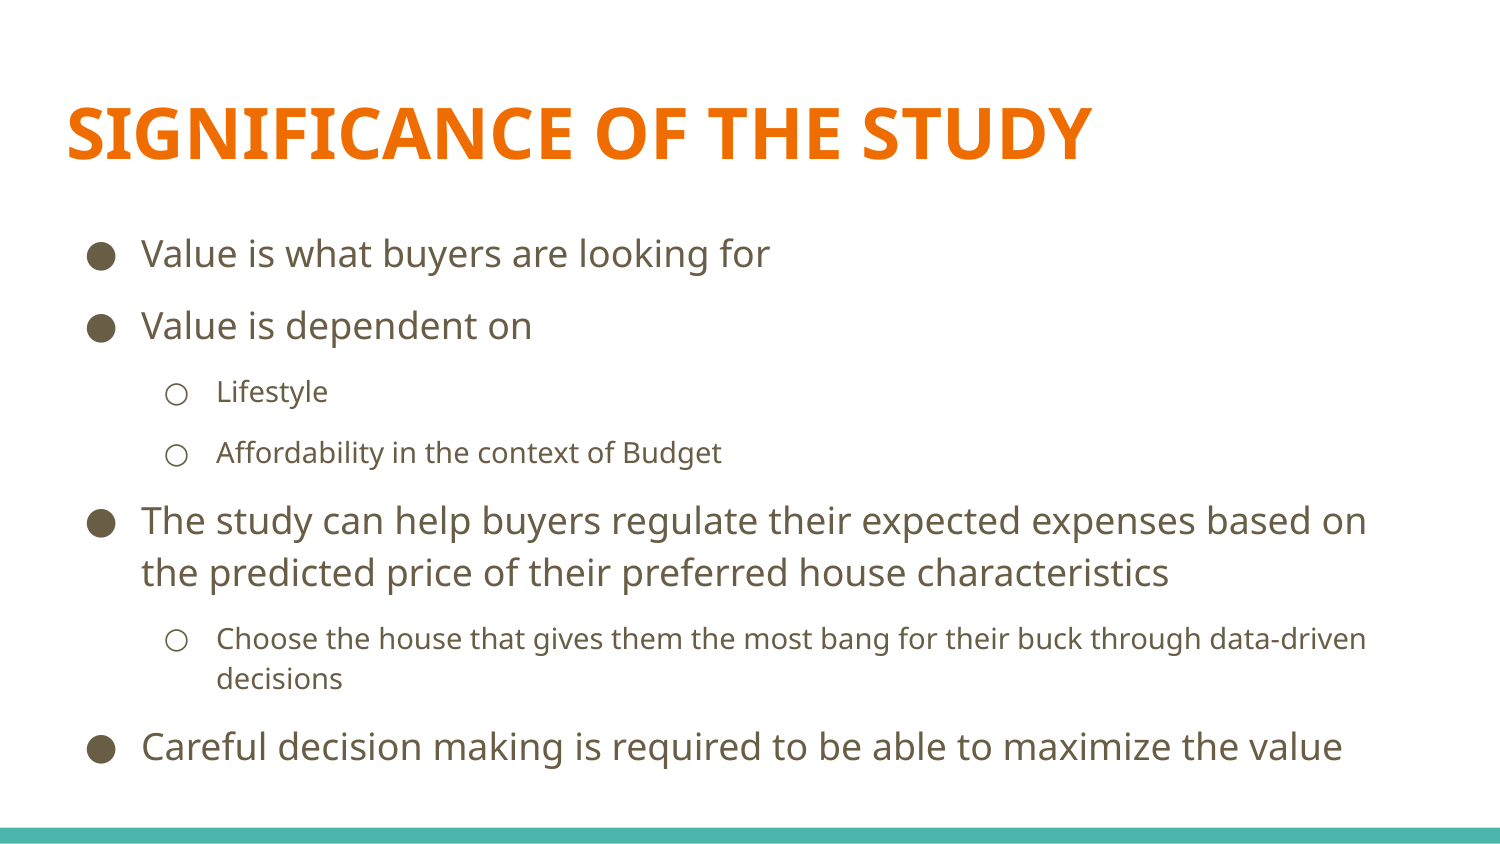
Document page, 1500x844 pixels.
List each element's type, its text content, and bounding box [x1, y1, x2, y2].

list Value is what buyers are looking for Value is dependent on Lifestyle Affordability in the context of Budget The study can help buyers regulate their expected expenses based on the predicted price of their preferred house characteristics Choose the house that gives them the most bang for their buck through data-driven decisions Careful decision making is required to be able to maximize the value [51, 207, 1449, 844]
title SIGNIFICANCE OF THE STUDY [51, 72, 1449, 189]
